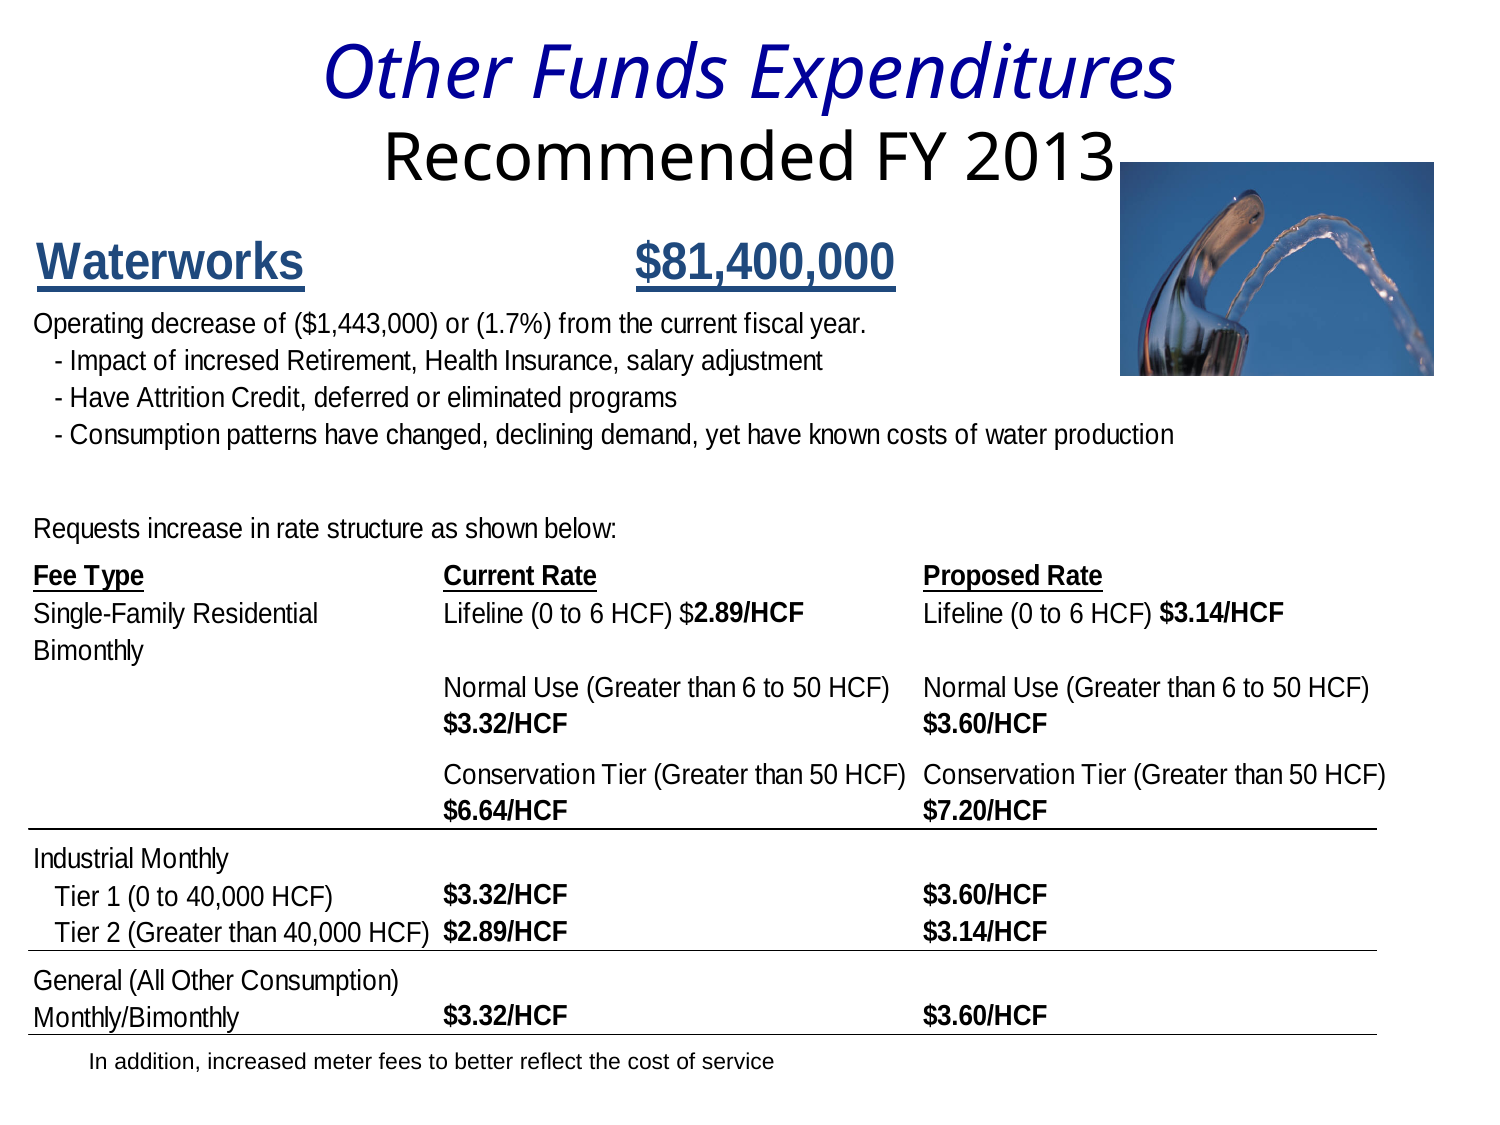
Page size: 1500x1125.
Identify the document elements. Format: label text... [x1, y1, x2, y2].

picture [1120, 161, 1434, 377]
title Other Funds Expenditures Recommended FY 2013 [0, 1, 1500, 228]
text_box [28, 226, 1472, 1125]
